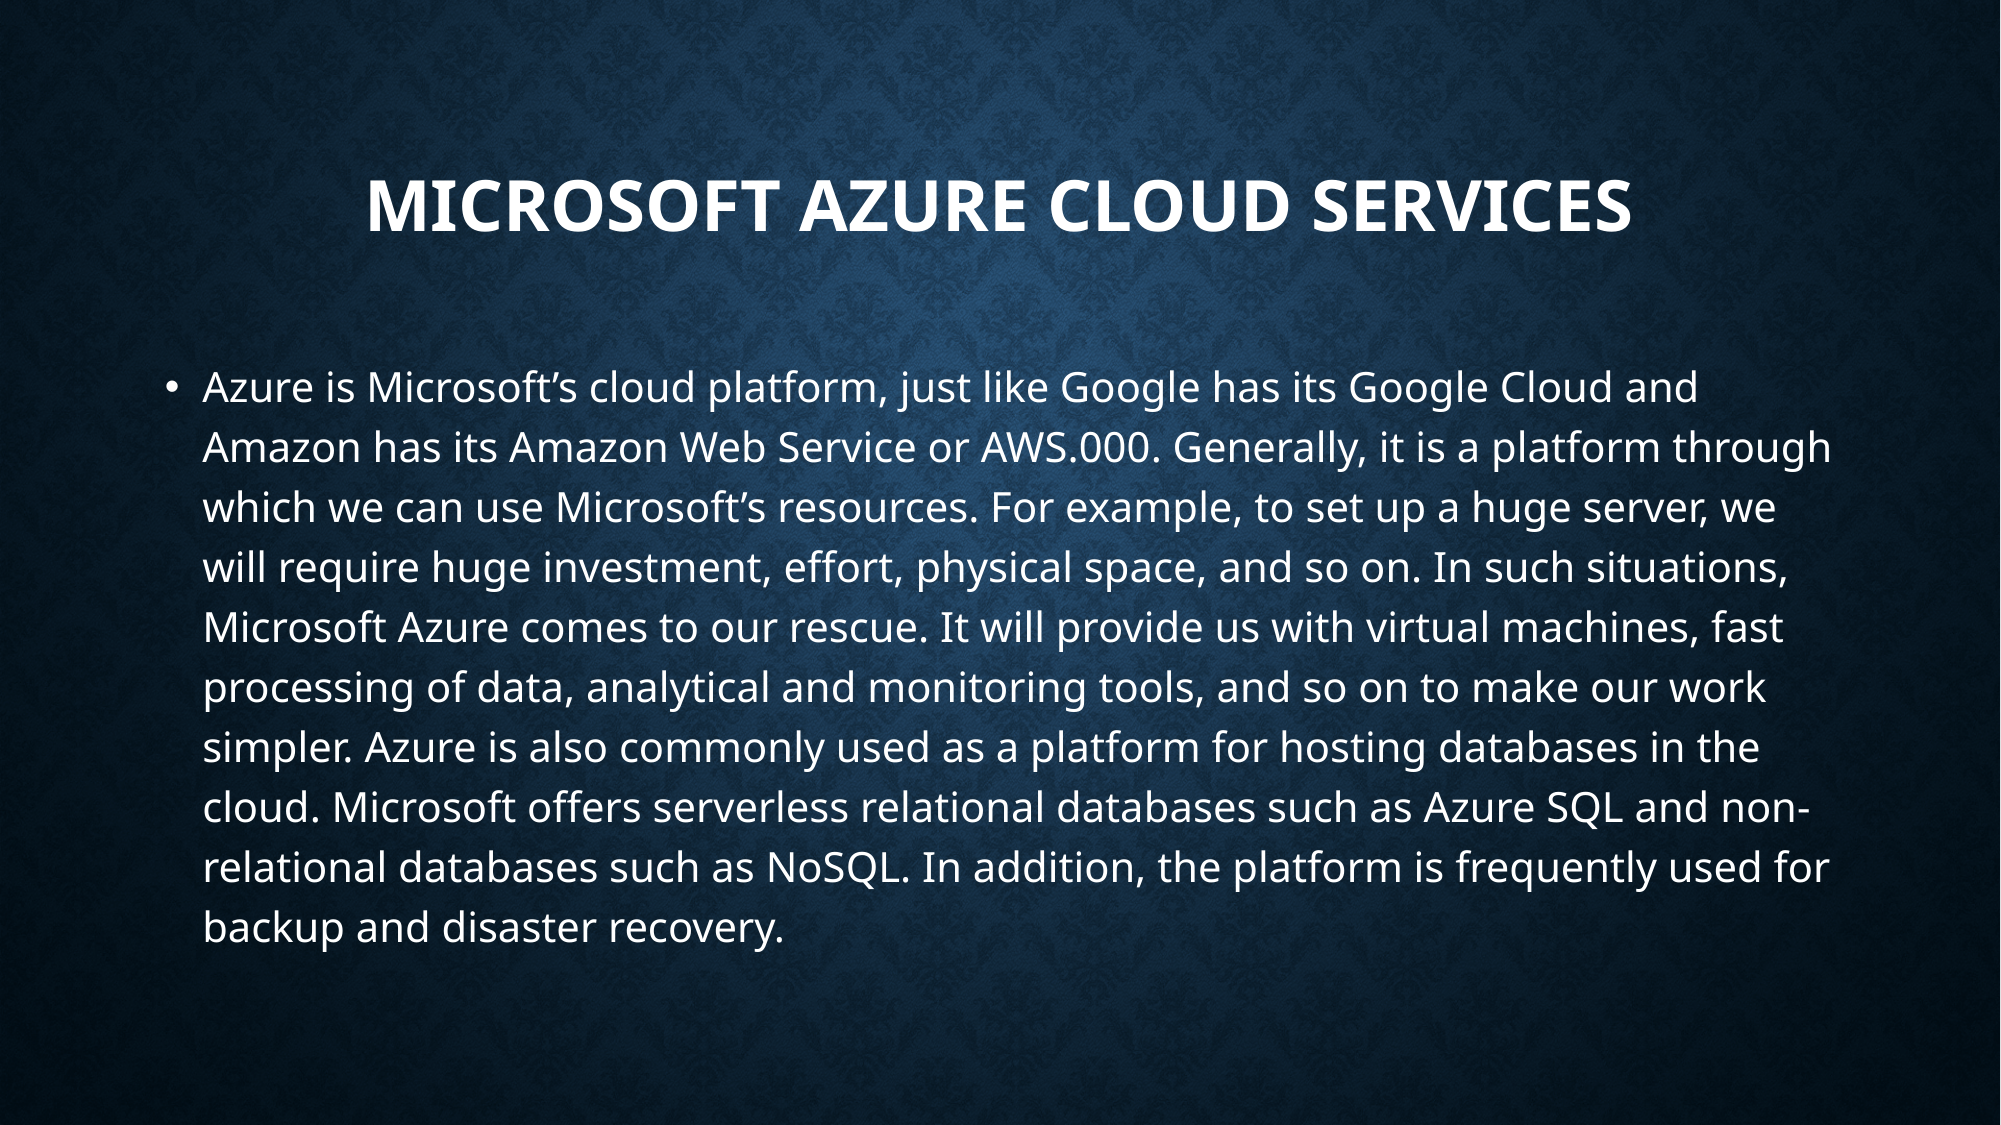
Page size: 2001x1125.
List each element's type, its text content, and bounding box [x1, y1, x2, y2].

list Azure is Microsoft’s cloud platform, just like Google has its Google Cloud and Amazon has its Amazon Web Service or AWS.000. Generally, it is a platform through which we can use Microsoft’s resources. For example, to set up a huge server, we will require huge investment, effort, physical space, and so on. In such situations, Microsoft Azure comes to our rescue. It will provide us with virtual machines, fast processing of data, analytical and monitoring tools, and so on to make our work simpler. Azure is also commonly used as a platform for hosting databases in the cloud. Microsoft offers serverless relational databases such as Azure SQL and non-relational databases such as NoSQL. In addition, the platform is frequently used for backup and disaster recovery. [149, 343, 1849, 950]
title Microsoft azure cloud services [149, 99, 1849, 318]
